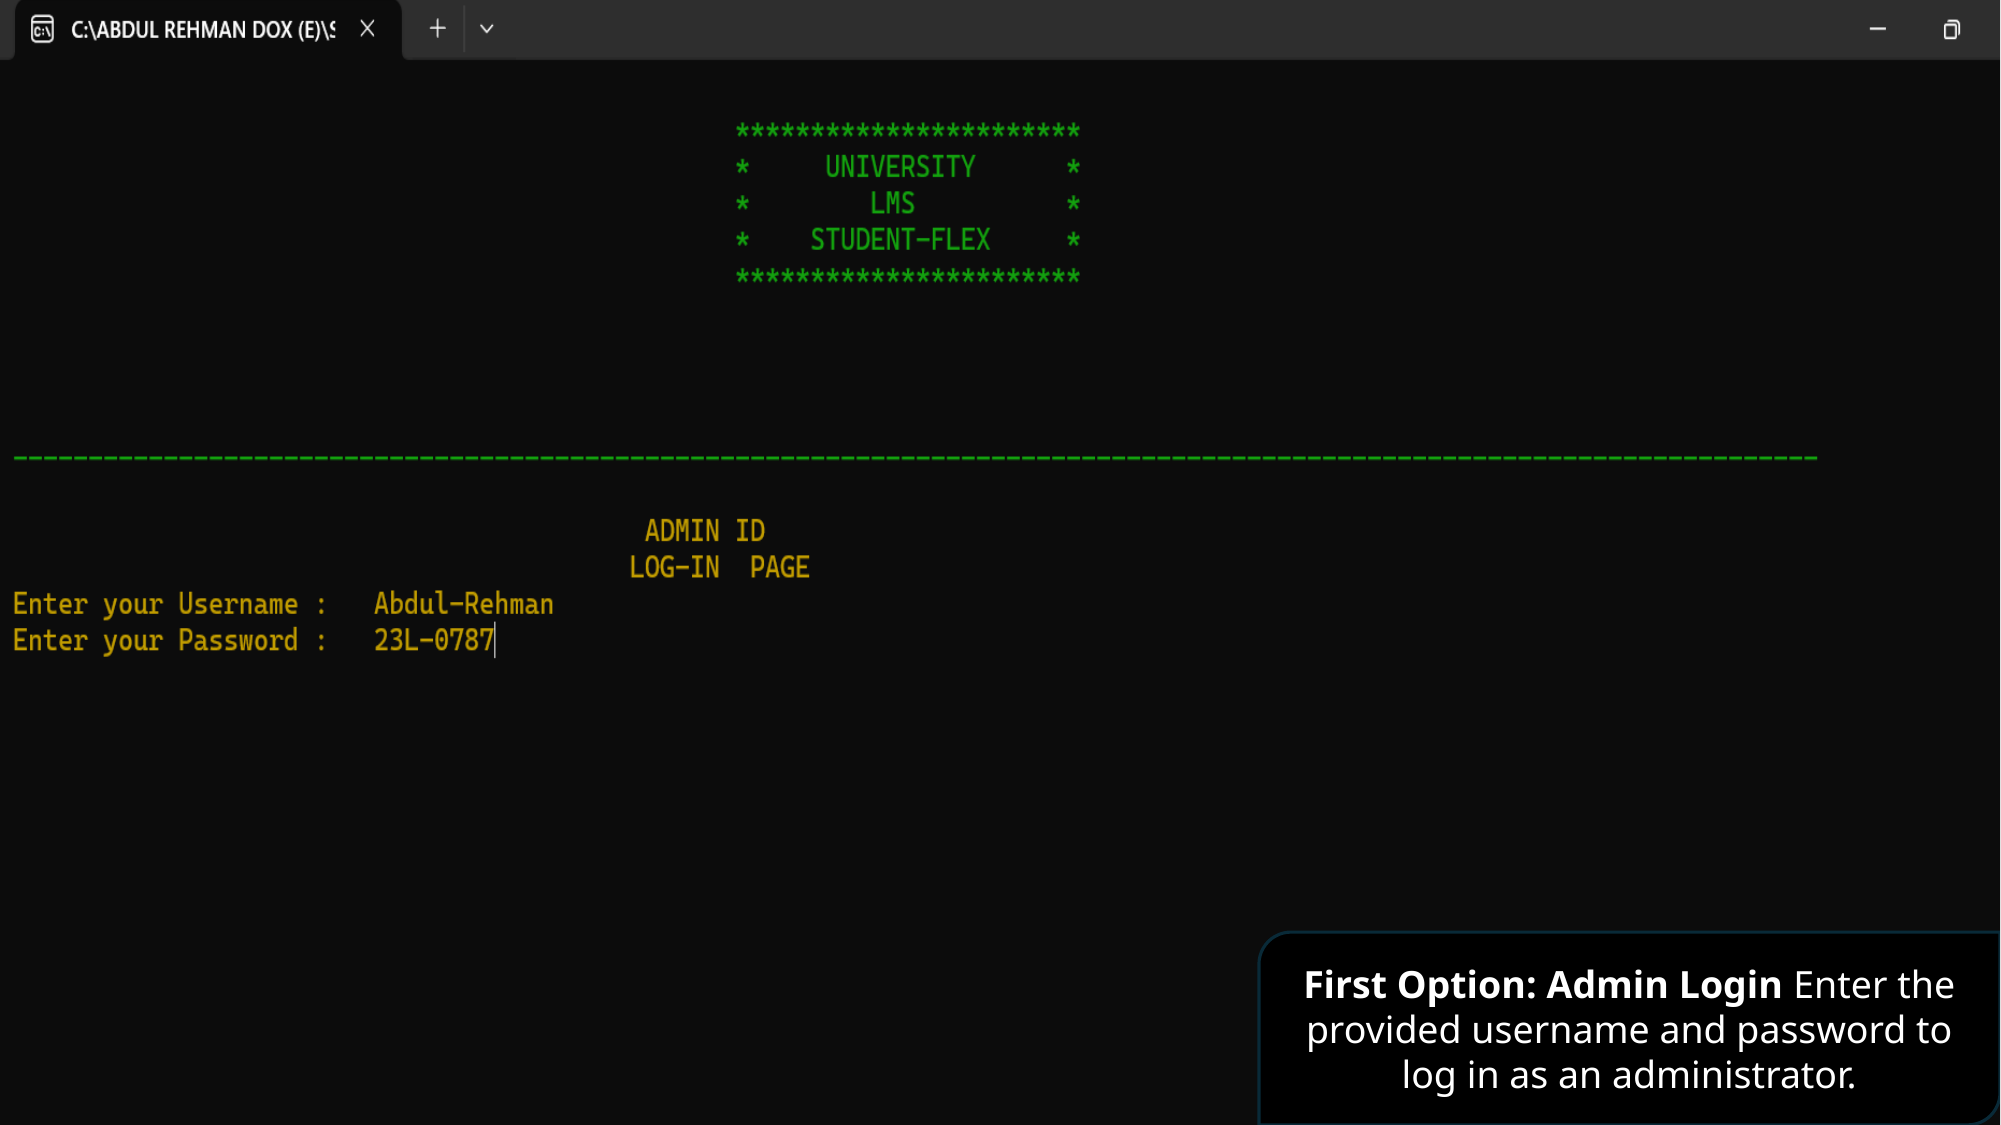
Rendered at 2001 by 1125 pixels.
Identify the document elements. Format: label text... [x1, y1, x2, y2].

text_box First Option: Admin Login Enter the provided username and password to log in as an administrator. [1257, 930, 2000, 1125]
picture [0, 0, 2001, 1125]
